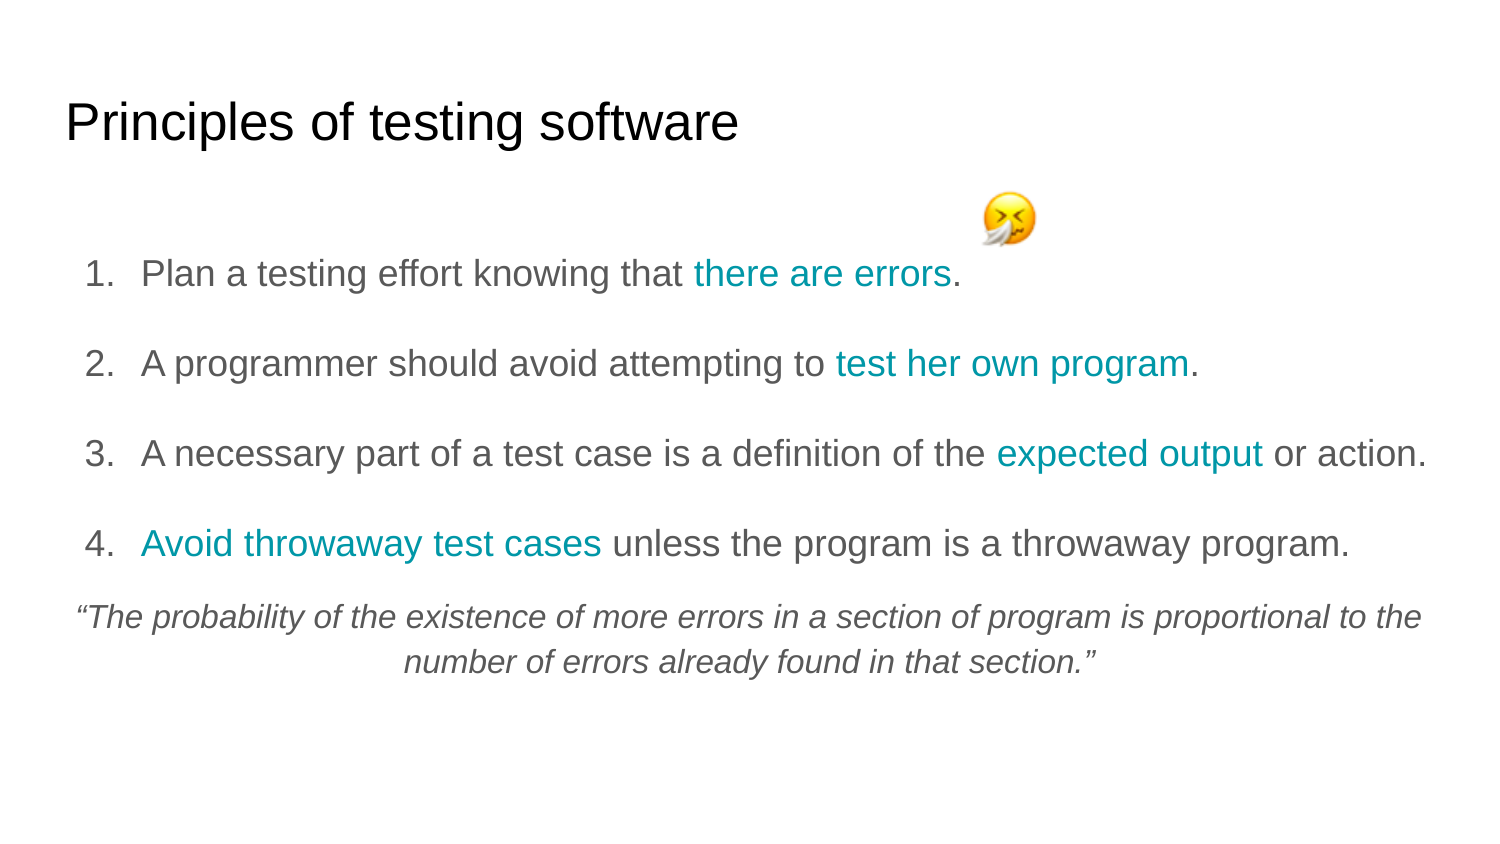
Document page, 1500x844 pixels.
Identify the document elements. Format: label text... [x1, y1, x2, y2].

text_box Principles of testing software [51, 72, 1449, 167]
picture [961, 188, 1059, 252]
text_box Plan a testing effort knowing that there are errors. A programmer should avoid attempting to test her own program. A necessary part of a test case is a definition of the expected output or action. Avoid throwaway test cases unless the program is a throwaway program. “The probability of the existence of more errors in a section of program is proportional to the number of errors already found in that section.” [51, 189, 1449, 750]
